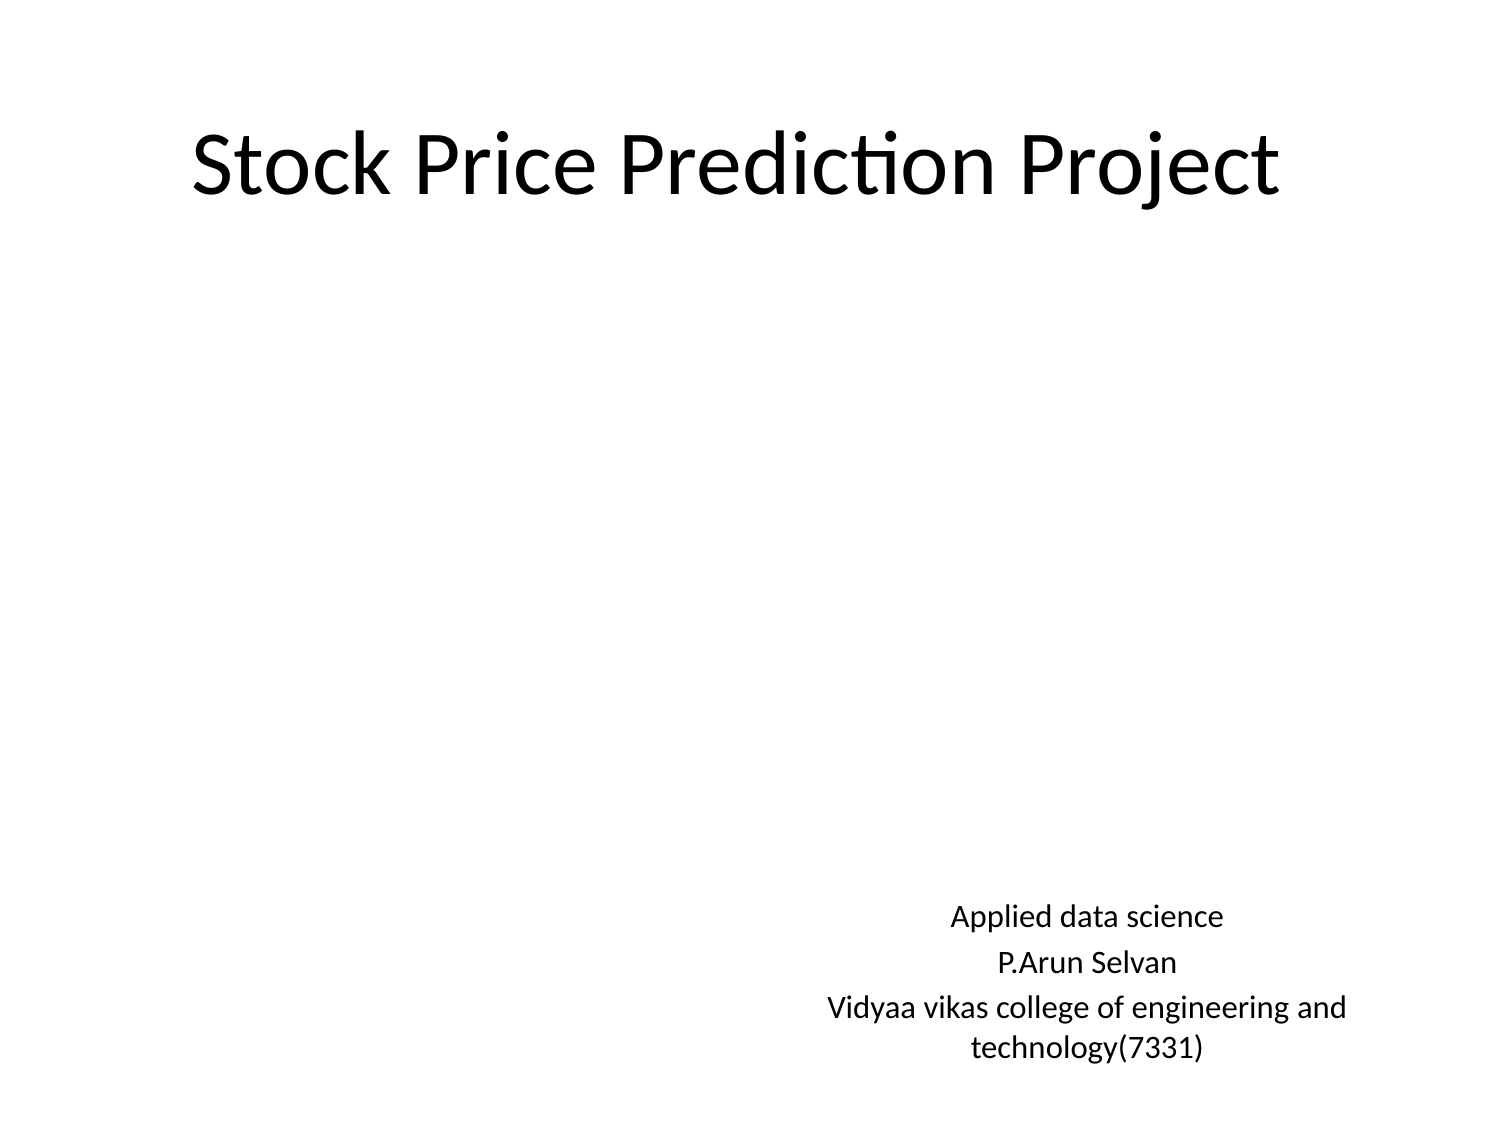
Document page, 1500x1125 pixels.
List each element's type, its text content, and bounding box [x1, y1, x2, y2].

title Stock Price Prediction Project [99, 37, 1375, 279]
subtitle Applied data science P.Arun Selvan Vidyaa vikas college of engineering and technology(7331) [712, 887, 1463, 1075]
